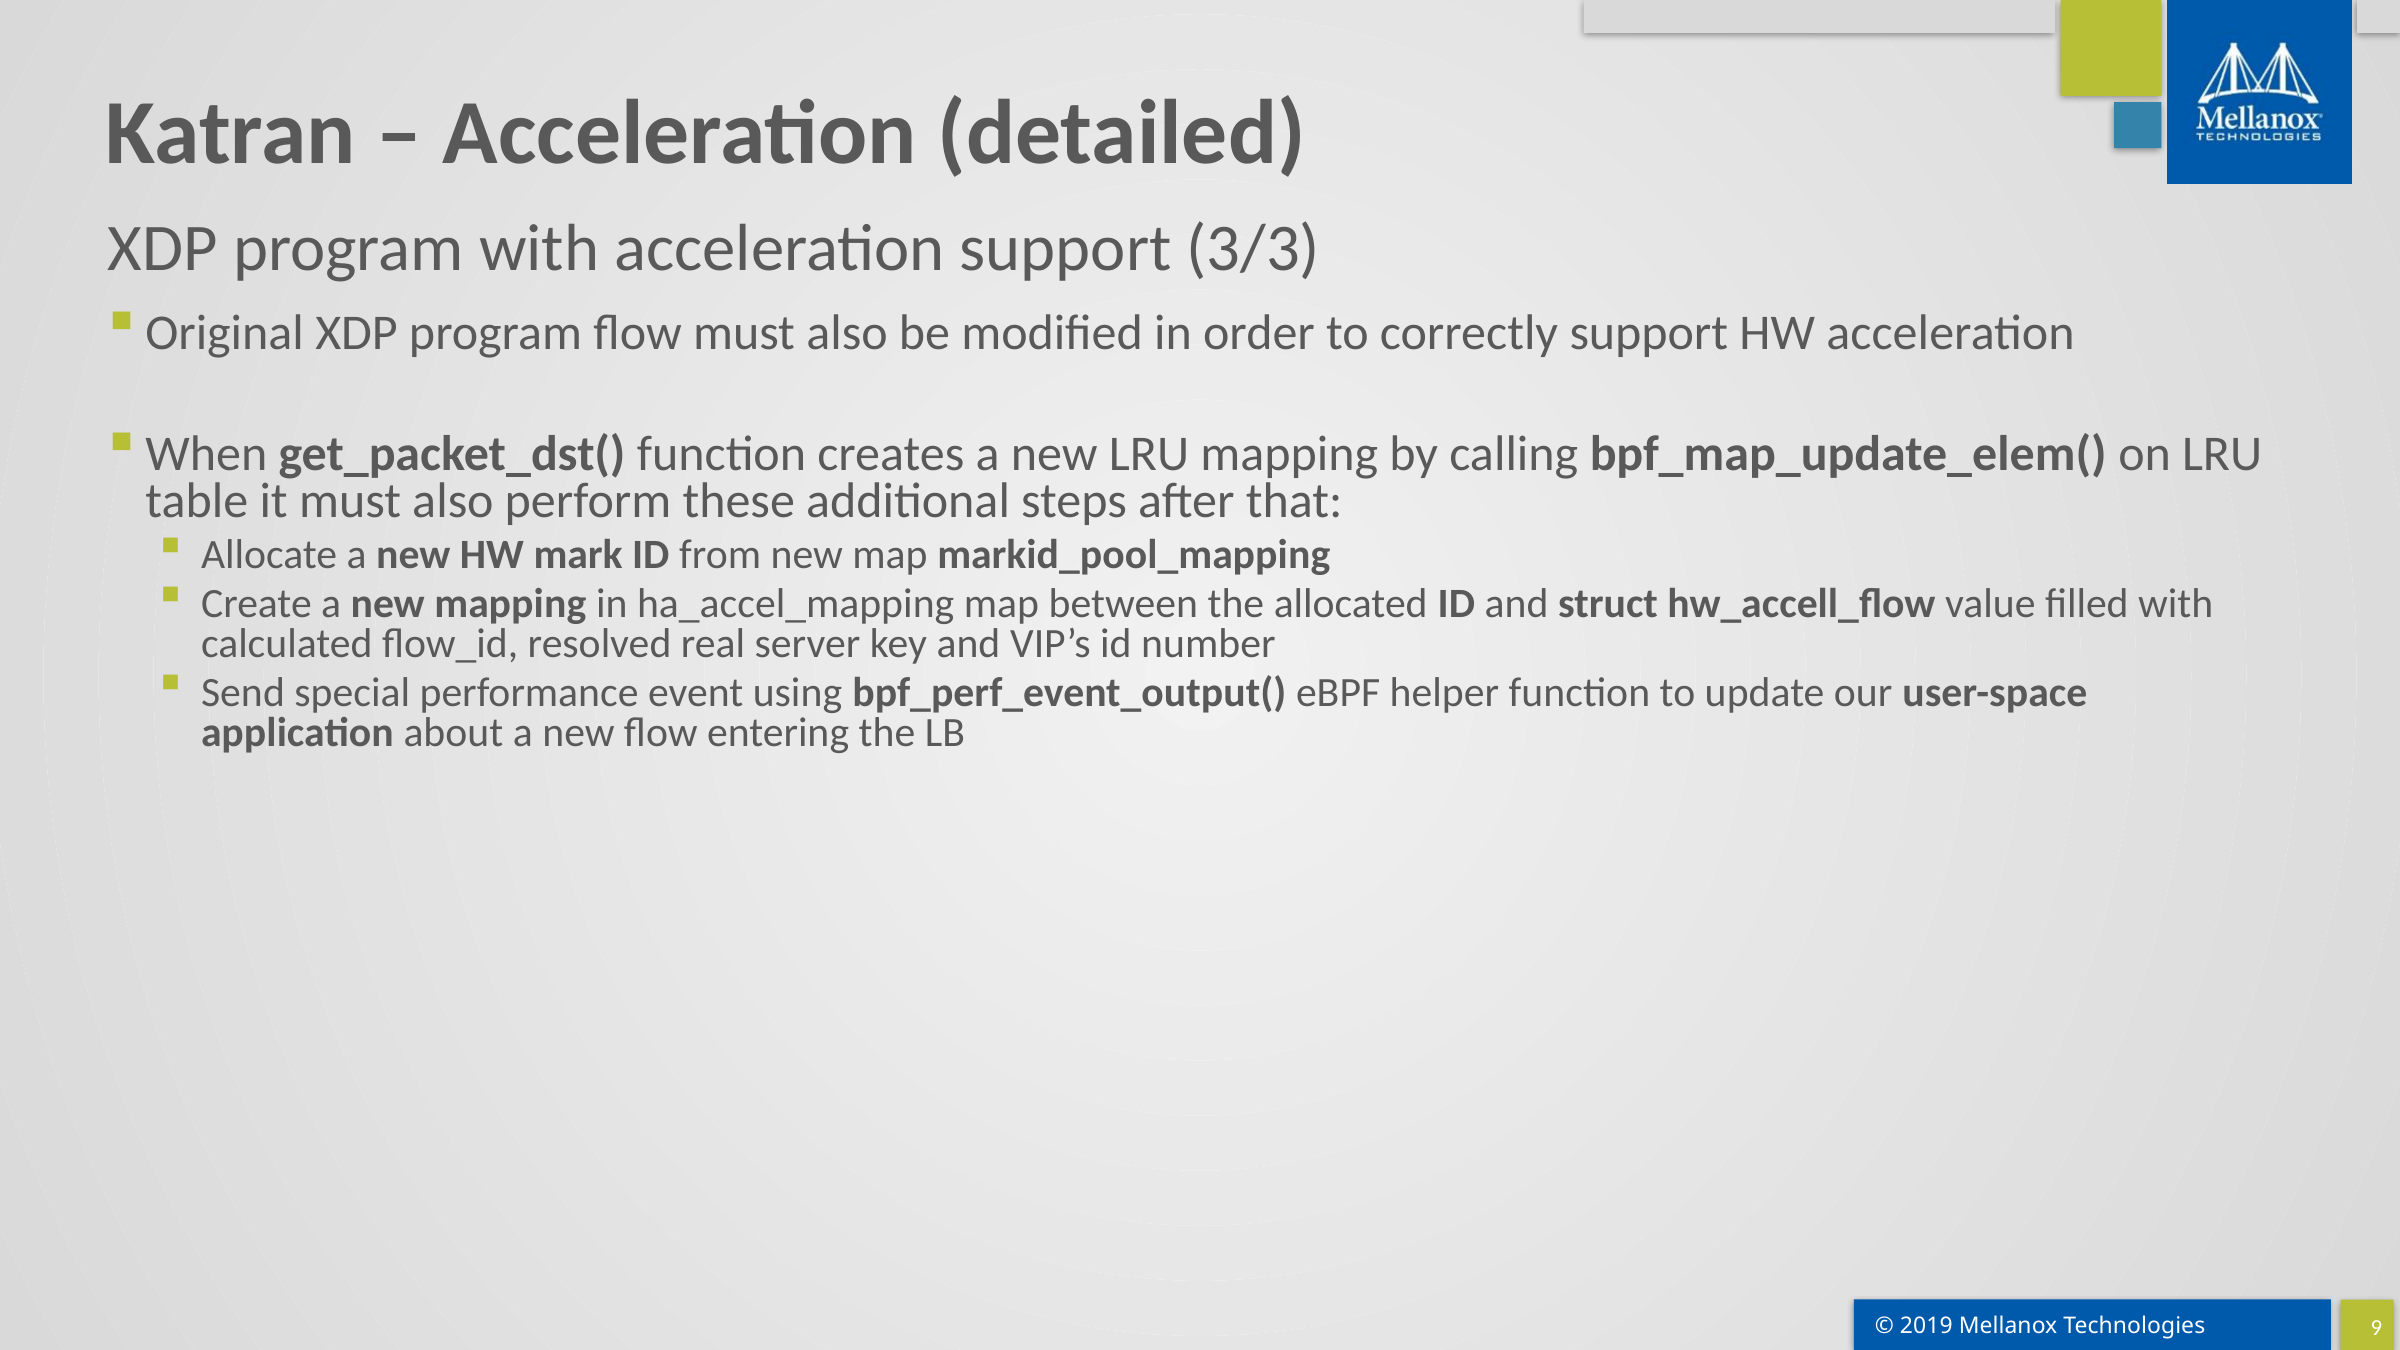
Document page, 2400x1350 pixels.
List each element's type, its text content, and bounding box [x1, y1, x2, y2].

list Original XDP program flow must also be modified in order to correctly support HW acceleration When get_packet_dst() function creates a new LRU mapping by calling bpf_map_update_elem() on LRU table it must also perform these additional steps after that: Allocate a new HW mark ID from new map markid_pool_mapping Create a new mapping in ha_accel_mapping map between the allocated ID and struct hw_accell_flow value filled with calculated flow_id, resolved real server key and VIP’s id number Send special performance event using bpf_perf_event_output() eBPF helper function to update our user-space application about a new flow entering the LB [93, 303, 2298, 1322]
picture [2167, 0, 2352, 184]
list XDP program with acceleration support (3/3) [93, 207, 2298, 281]
title Katran – Acceleration (detailed) [91, 80, 2047, 189]
